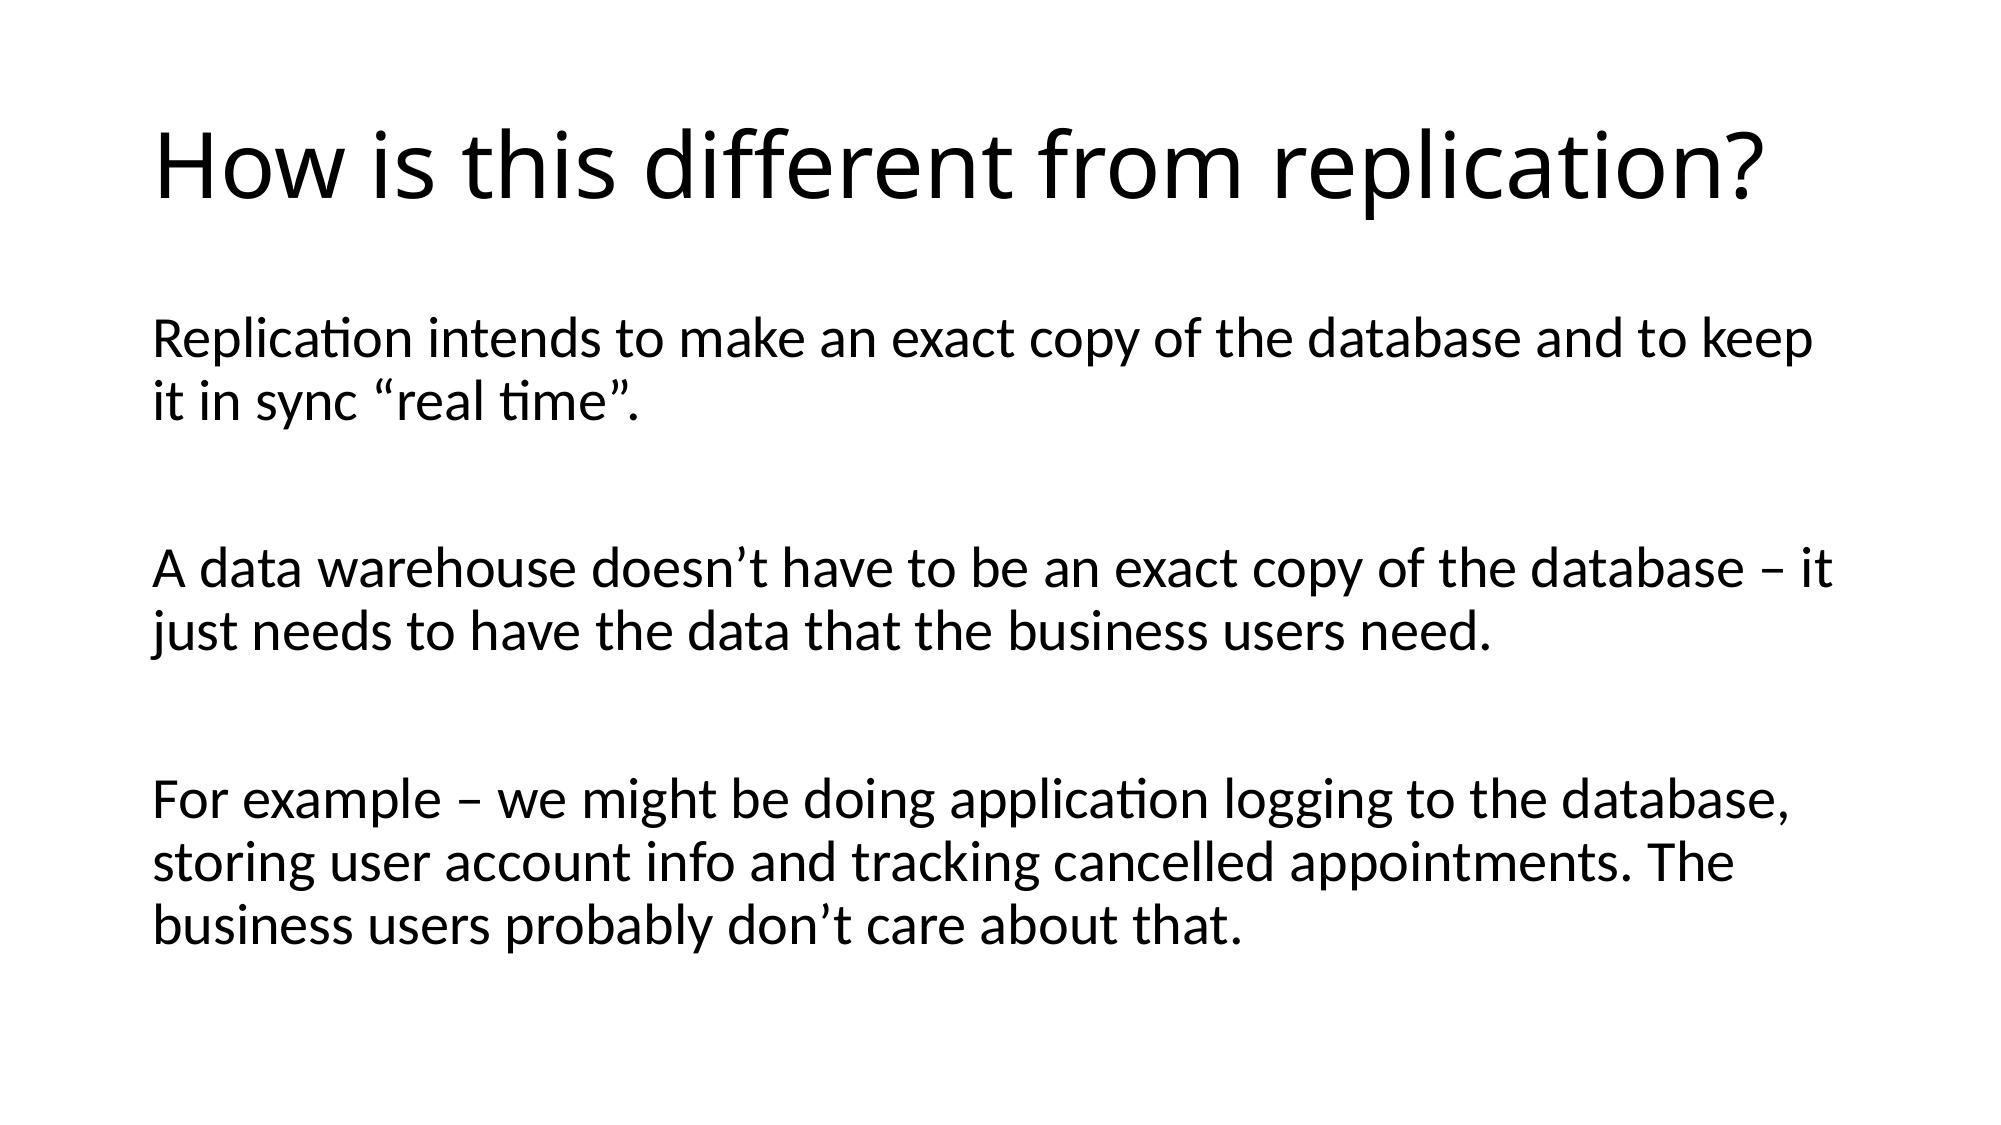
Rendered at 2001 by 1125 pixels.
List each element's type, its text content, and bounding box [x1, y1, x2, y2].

list Replication intends to make an exact copy of the database and to keep it in sync “real time”. A data warehouse doesn’t have to be an exact copy of the database – it just needs to have the data that the business users need. For example – we might be doing application logging to the database, storing user account info and tracking cancelled appointments. The business users probably don’t care about that. [137, 299, 1863, 1014]
title How is this different from replication? [137, 59, 1863, 278]
